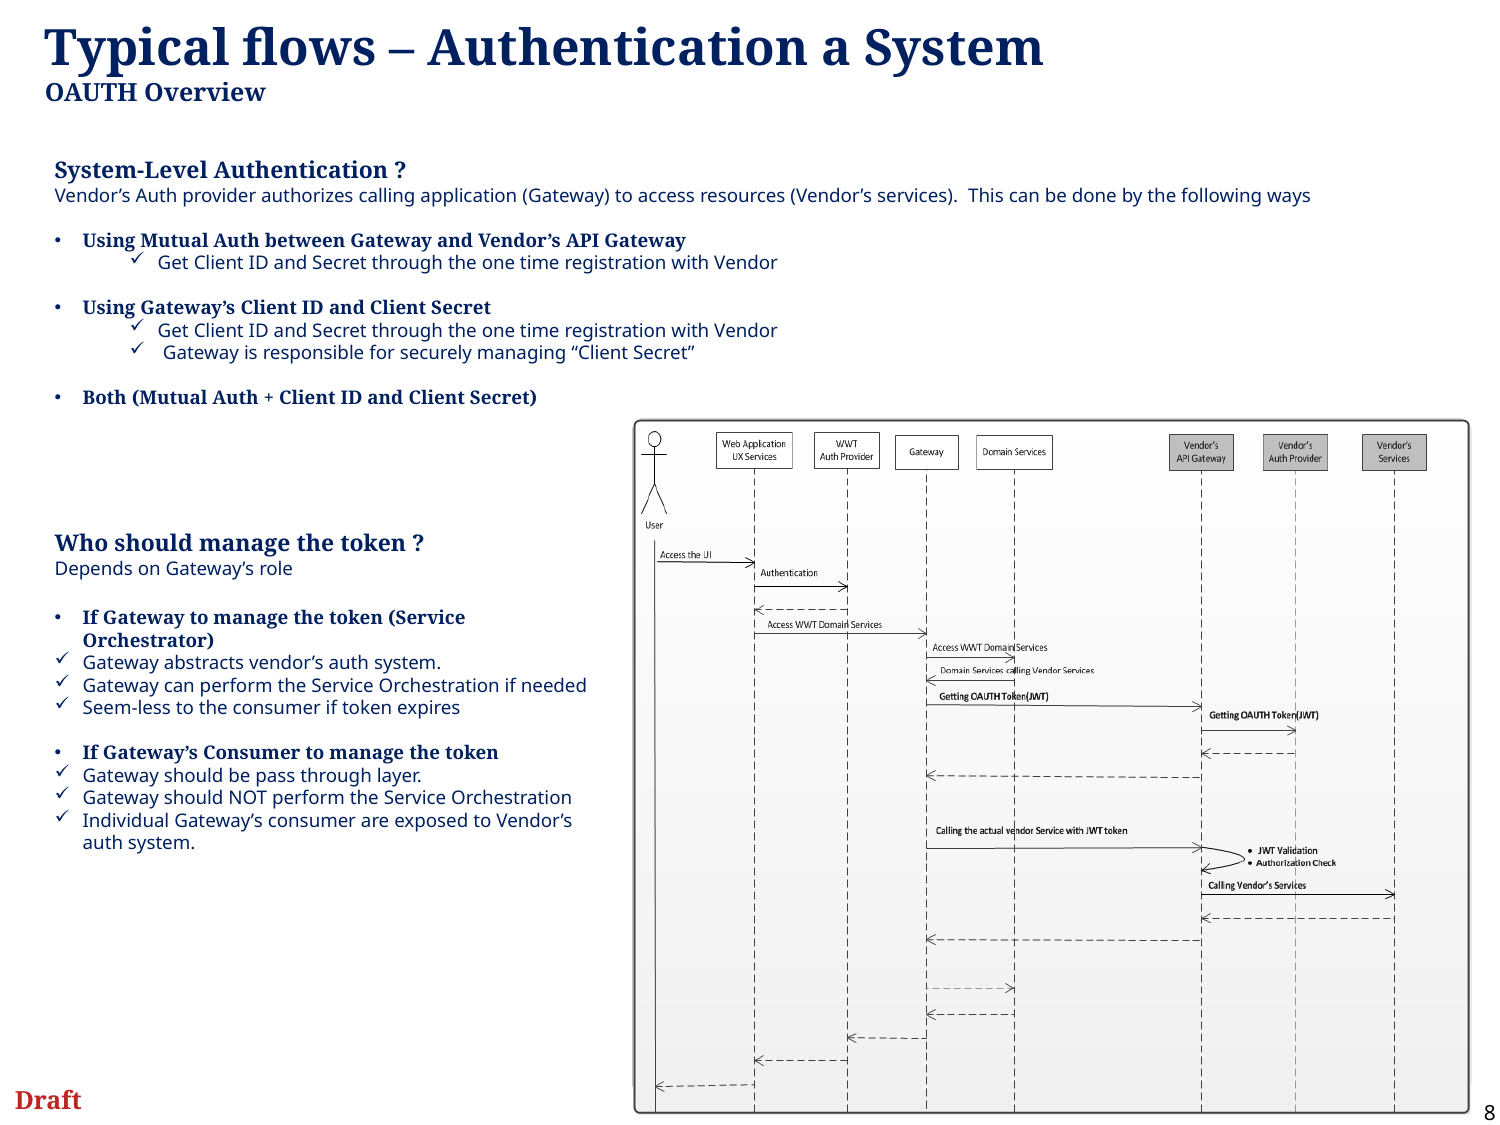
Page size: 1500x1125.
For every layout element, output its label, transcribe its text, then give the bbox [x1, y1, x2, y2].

slide_number 8 [1376, 1091, 1500, 1125]
text_box System-Level Authentication ? Vendor’s Auth provider authorizes calling application (Gateway) to access resources (Vendor’s services). This can be done by the following ways Using Mutual Auth between Gateway and Vendor’s API Gateway Get Client ID and Secret through the one time registration with Vendor Using Gateway’s Client ID and Client Secret Get Client ID and Secret through the one time registration with Vendor Gateway is responsible for securely managing “Client Secret” Both (Mutual Auth + Client ID and Client Secret) [39, 148, 1468, 416]
text_box Who should manage the token ? Depends on Gateway’s role If Gateway to manage the token (Service Orchestrator) Gateway abstracts vendor’s auth system. Gateway can perform the Service Orchestration if needed Seem-less to the consumer if token expires If Gateway’s Consumer to manage the token Gateway should be pass through layer. Gateway should NOT perform the Service Orchestration Individual Gateway’s consumer are exposed to Vendor’s auth system. [39, 521, 605, 861]
picture [633, 419, 1471, 1115]
title Typical flows – Authentication a System OAUTH Overview [29, 5, 1462, 94]
text_box Draft [0, 1077, 103, 1122]
